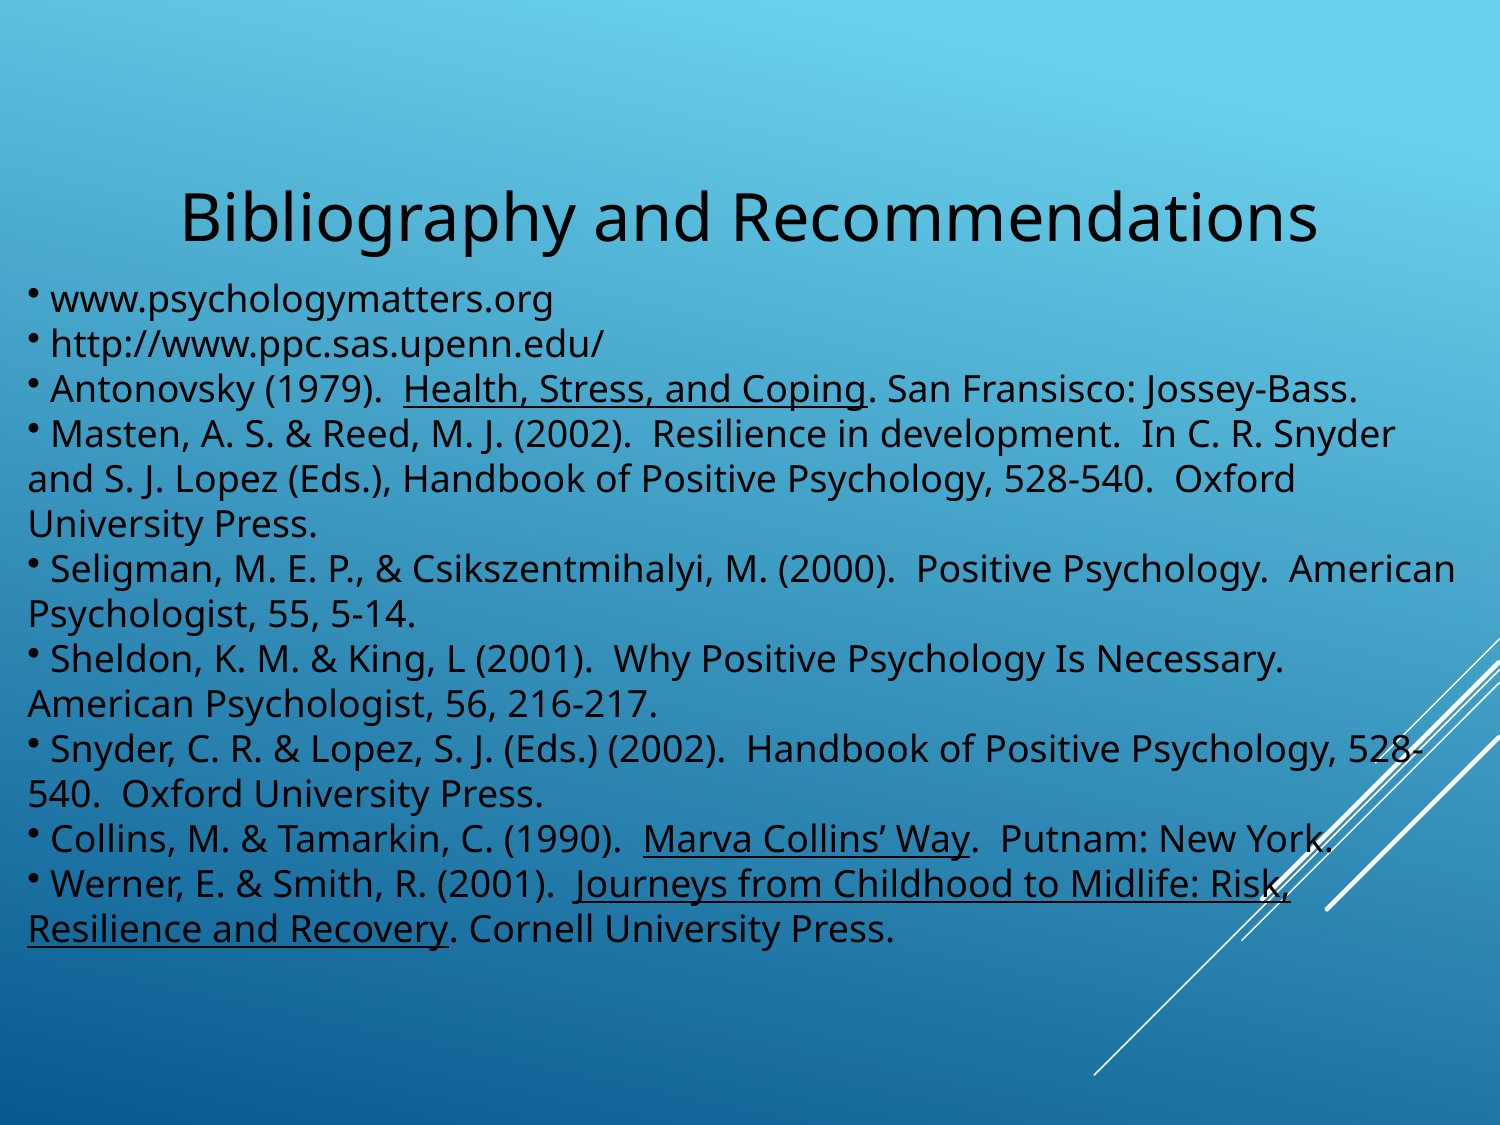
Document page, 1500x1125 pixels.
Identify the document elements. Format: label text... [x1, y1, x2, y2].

text_box Bibliography and Recommendations www.psychologymatters.org http://www.ppc.sas.upenn.edu/ Antonovsky (1979). Health, Stress, and Coping. San Fransisco: Jossey-Bass. Masten, A. S. & Reed, M. J. (2002). Resilience in development. In C. R. Snyder and S. J. Lopez (Eds.), Handbook of Positive Psychology, 528-540. Oxford University Press. Seligman, M. E. P., & Csikszentmihalyi, M. (2000). Positive Psychology. American Psychologist, 55, 5-14. Sheldon, K. M. & King, L (2001). Why Positive Psychology Is Necessary. American Psychologist, 56, 216-217. Snyder, C. R. & Lopez, S. J. (Eds.) (2002). Handbook of Positive Psychology, 528-540. Oxford University Press. Collins, M. & Tamarkin, C. (1990). Marva Collins’ Way. Putnam: New York. Werner, E. & Smith, R. (2001). Journeys from Childhood to Midlife: Risk, Resilience and Recovery. Cornell University Press. [12, 167, 1488, 958]
